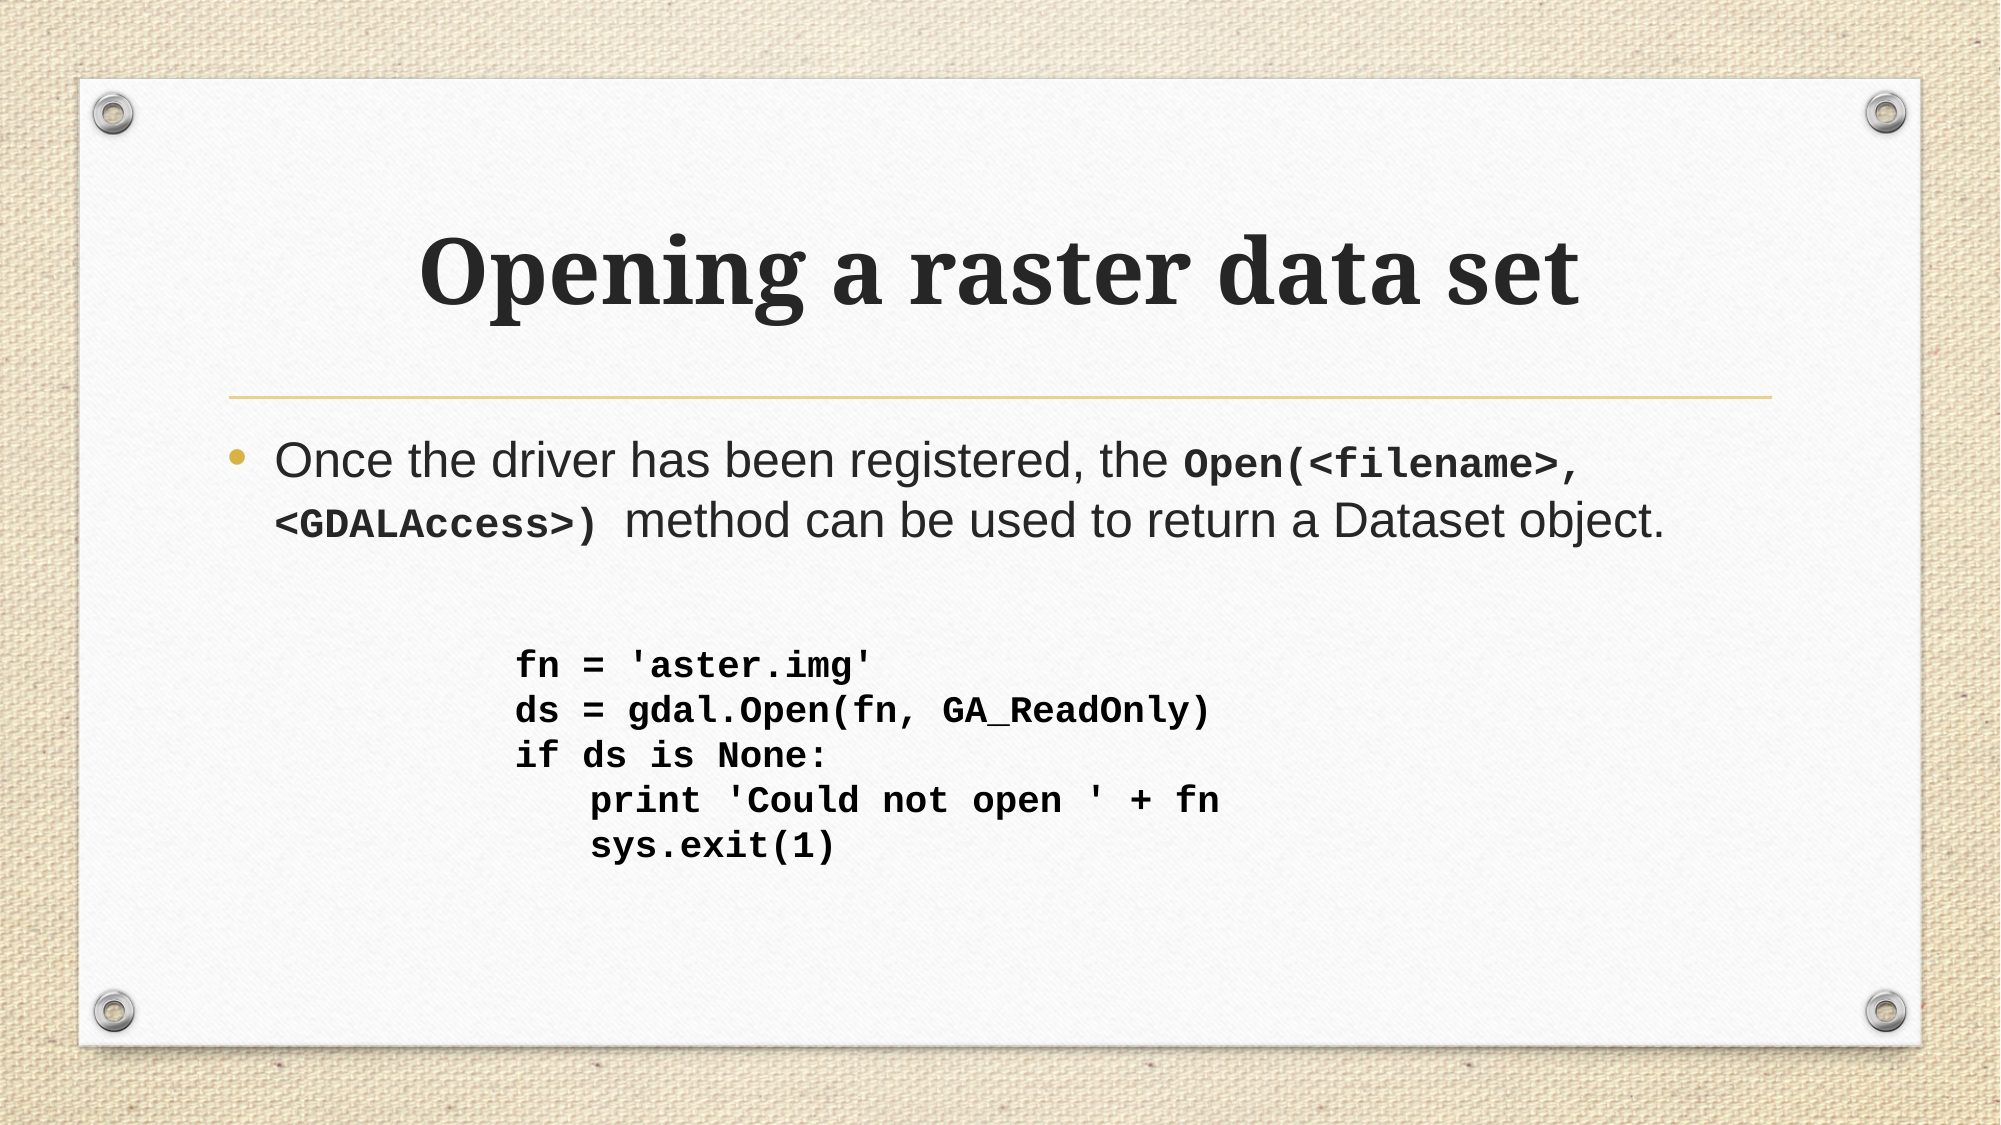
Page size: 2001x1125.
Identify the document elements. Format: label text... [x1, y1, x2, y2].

picture [0, 0, 2001, 1125]
text_box fn = 'aster.img' ds = gdal.Open(fn, GA_ReadOnly) if ds is None: print 'Could not open ' + fn sys.exit(1) [500, 632, 1500, 873]
list Once the driver has been registered, the Open(<filename>, <GDALAccess>) method can be used to return a Dataset object. [212, 419, 1877, 1089]
title Opening a raster data set [212, 161, 1788, 375]
